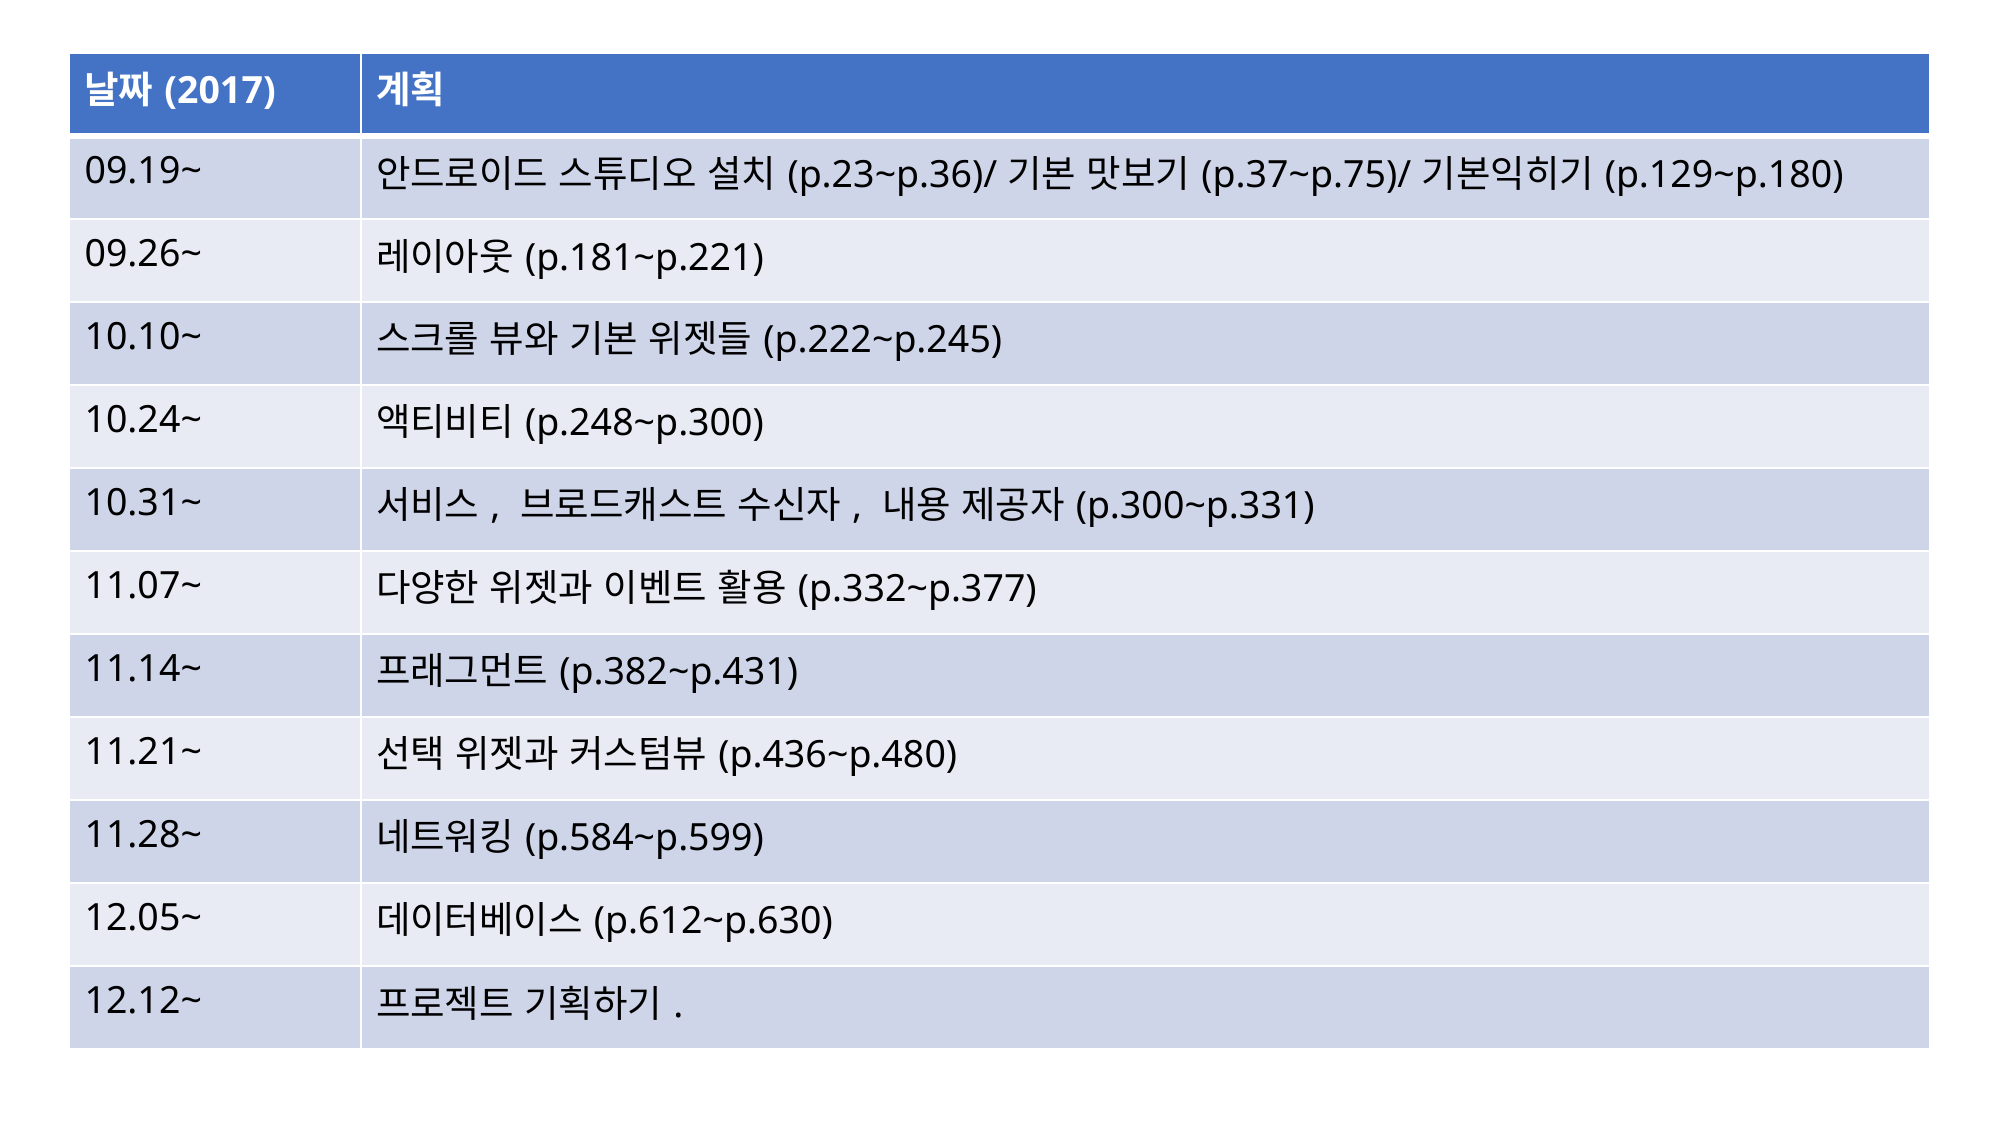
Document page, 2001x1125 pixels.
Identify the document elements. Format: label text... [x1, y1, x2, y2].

table_cell 11.14~ [70, 635, 360, 716]
table_cell 12.05~ [70, 884, 360, 965]
table_cell 안드로이드 스튜디오 설치(p.23~p.36)/기본 맛보기(p.37~p.75)/기본익히기(p.129~p.180) [362, 139, 1929, 218]
table_cell 09.26~ [70, 220, 360, 301]
table_cell 서비스, 브로드캐스트 수신자, 내용 제공자(p.300~p.331) [362, 469, 1929, 550]
table_cell 11.07~ [70, 552, 360, 633]
table_cell 다양한 위젯과 이벤트 활용(p.332~p.377) [362, 552, 1929, 633]
table_cell 프래그먼트(p.382~p.431) [362, 635, 1929, 716]
table_cell 네트워킹(p.584~p.599) [362, 801, 1929, 882]
table_cell 액티비티(p.248~p.300) [362, 386, 1929, 467]
table_header 날짜(2017) [70, 54, 360, 133]
table_cell 프로젝트 기획하기. [362, 967, 1929, 1048]
table_header 계획 [362, 54, 1929, 133]
table_cell 선택 위젯과 커스텀뷰(p.436~p.480) [362, 718, 1929, 799]
table_cell 데이터베이스(p.612~p.630) [362, 884, 1929, 965]
table_cell 12.12~ [70, 967, 360, 1048]
table_cell 11.21~ [70, 718, 360, 799]
table_cell 레이아웃(p.181~p.221) [362, 220, 1929, 301]
table_cell 10.24~ [70, 386, 360, 467]
table_cell 10.10~ [70, 303, 360, 384]
table_cell 11.28~ [70, 801, 360, 882]
table_cell 10.31~ [70, 469, 360, 550]
table_cell 09.19~ [70, 139, 360, 218]
table_cell 스크롤 뷰와 기본 위젯들(p.222~p.245) [362, 303, 1929, 384]
